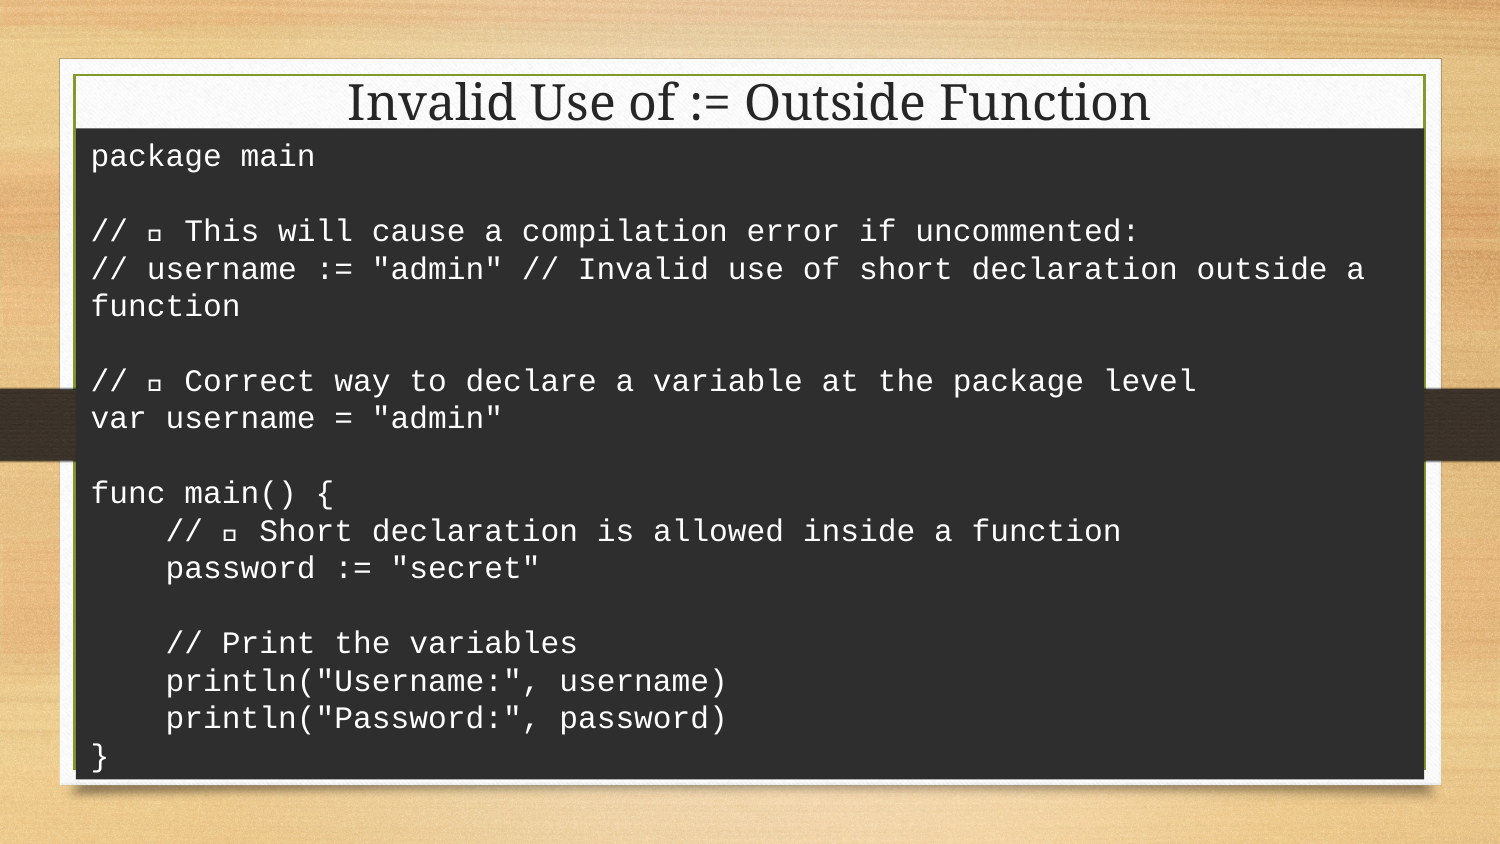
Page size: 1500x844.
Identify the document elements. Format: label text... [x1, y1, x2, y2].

text_box package main // ❌ This will cause a compilation error if uncommented: // username := "admin" // Invalid use of short declaration outside a function // ✅ Correct way to declare a variable at the package level var username = "admin" func main() { // ✅ Short declaration is allowed inside a function password := "secret" // Print the variables println("Username:", username) println("Password:", password) } [75, 128, 1425, 780]
title Invalid Use of := Outside Function [159, 20, 1341, 128]
picture [0, 0, 1500, 844]
